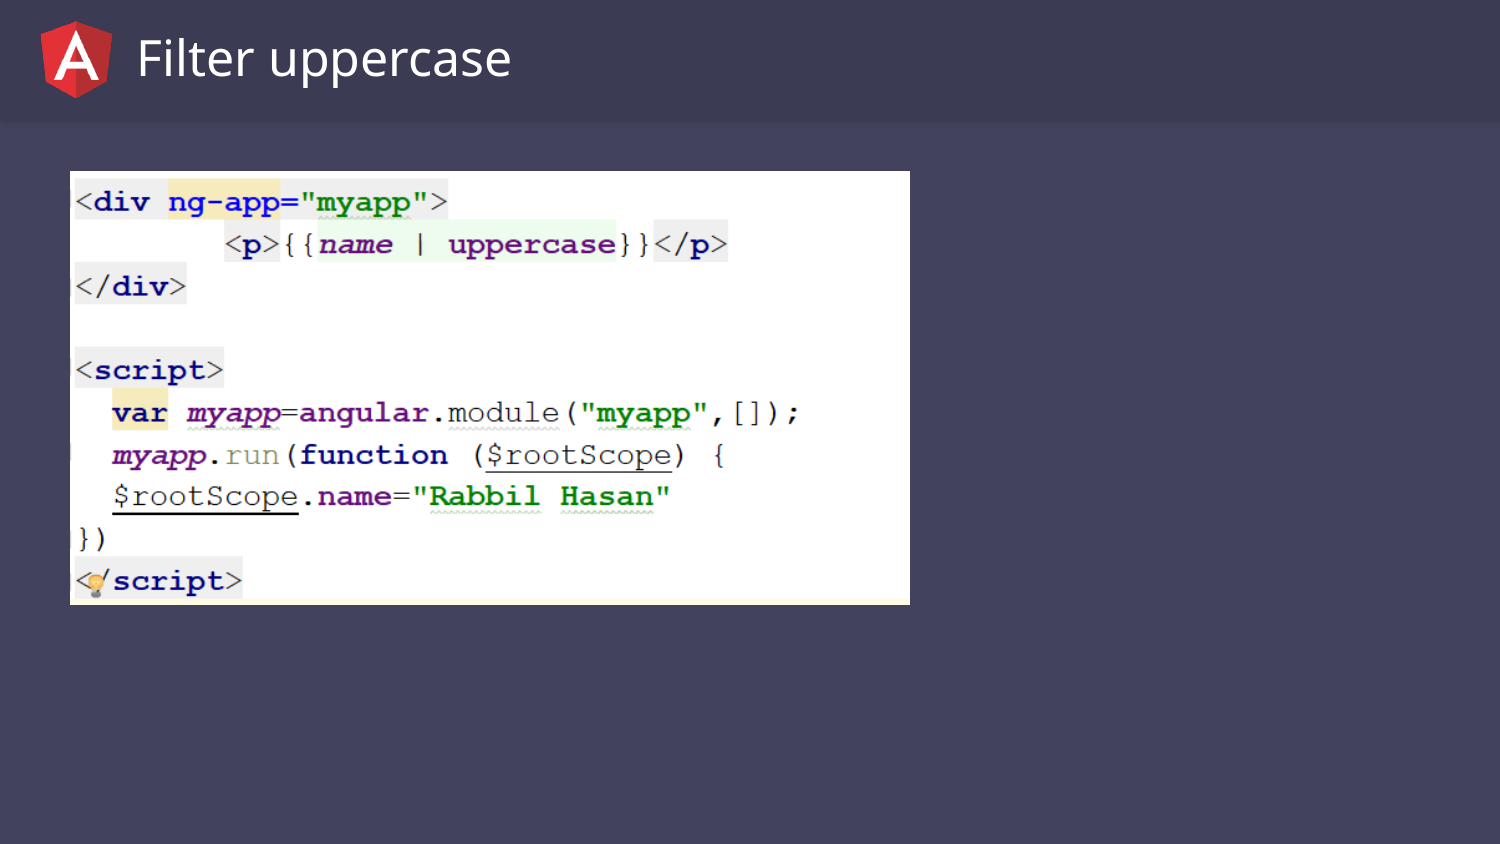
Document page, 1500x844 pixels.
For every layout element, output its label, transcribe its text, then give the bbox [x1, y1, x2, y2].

text_box Filter uppercase [121, 18, 541, 94]
picture [0, 0, 1500, 844]
